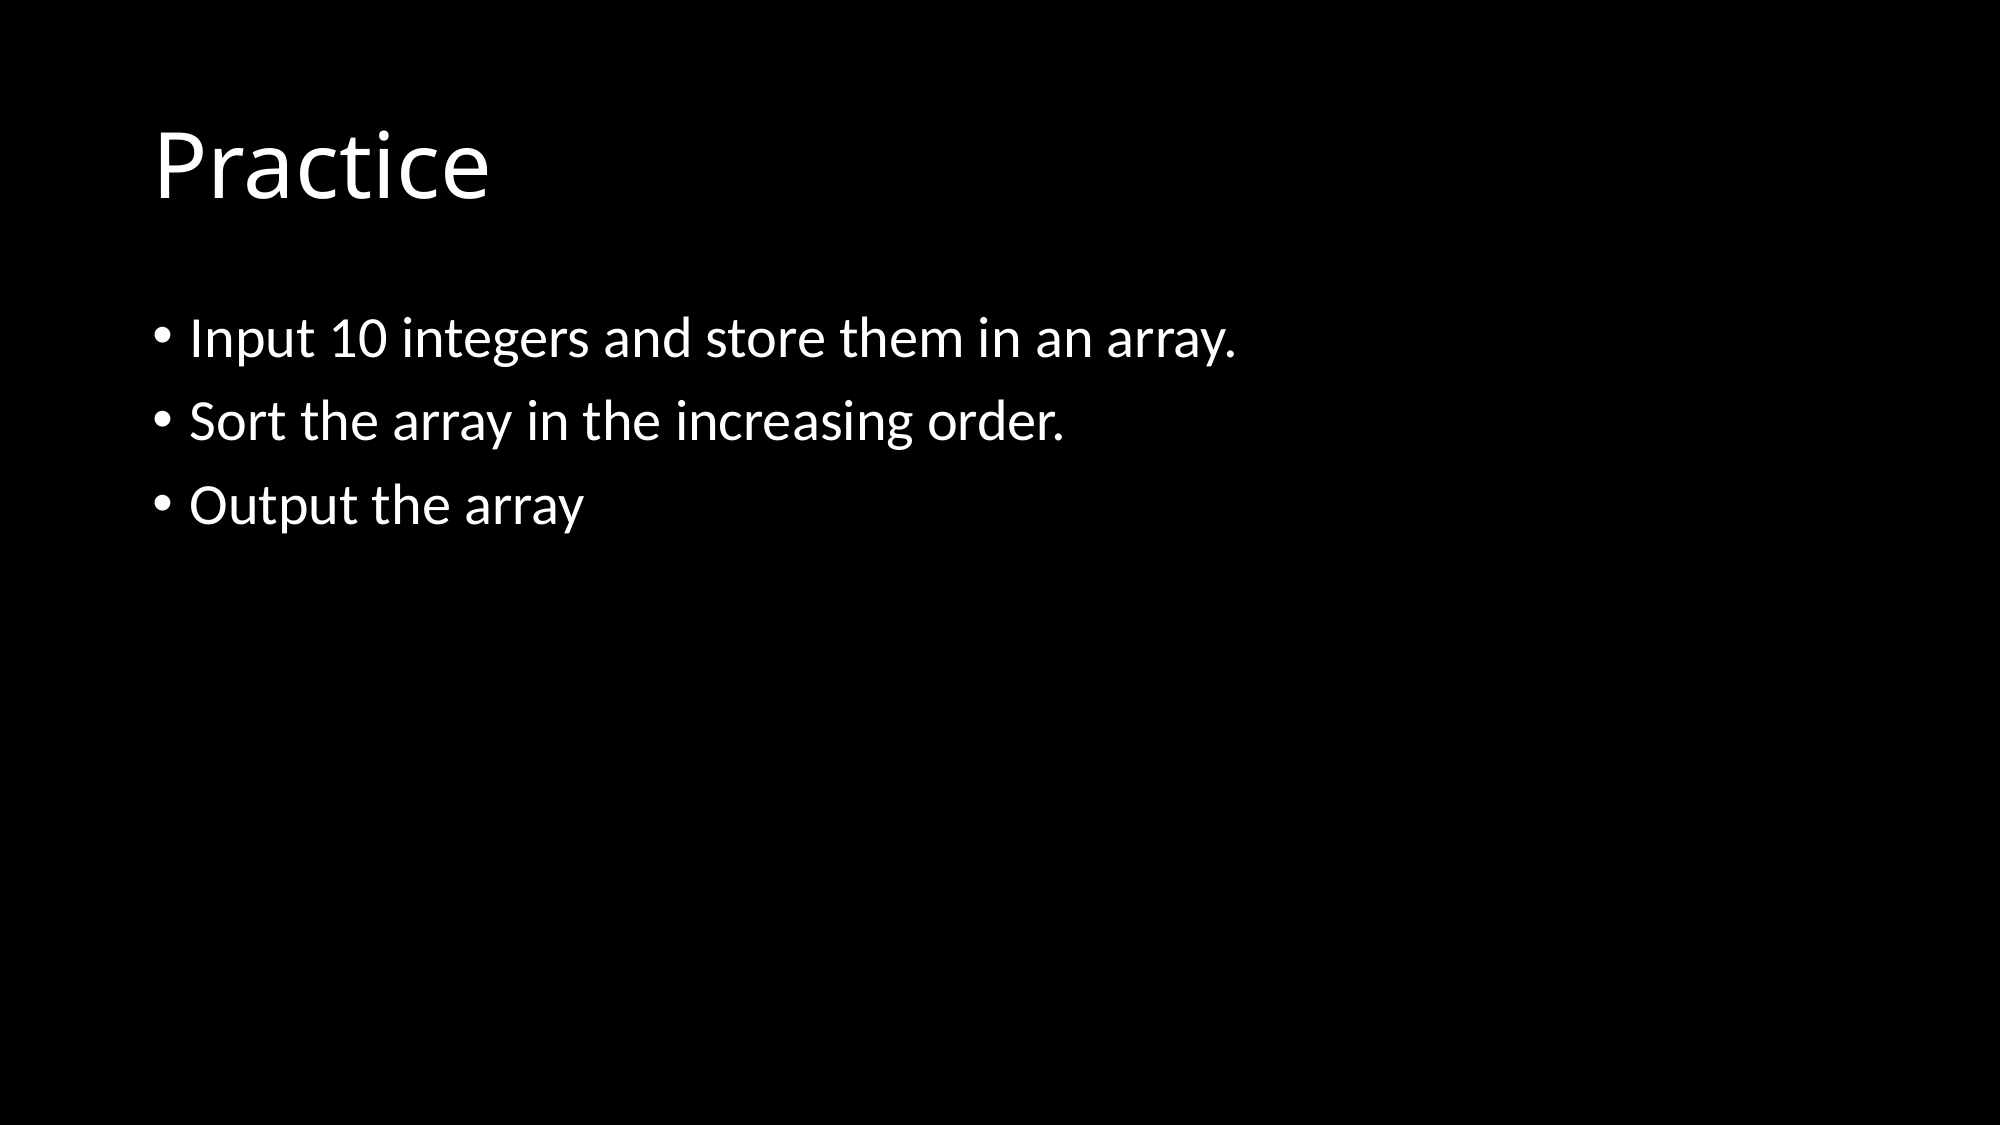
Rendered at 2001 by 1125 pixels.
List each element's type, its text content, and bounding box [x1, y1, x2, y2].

list Input 10 integers and store them in an array. Sort the array in the increasing order. Output the array [137, 299, 1863, 767]
title Practice [137, 59, 1863, 278]
